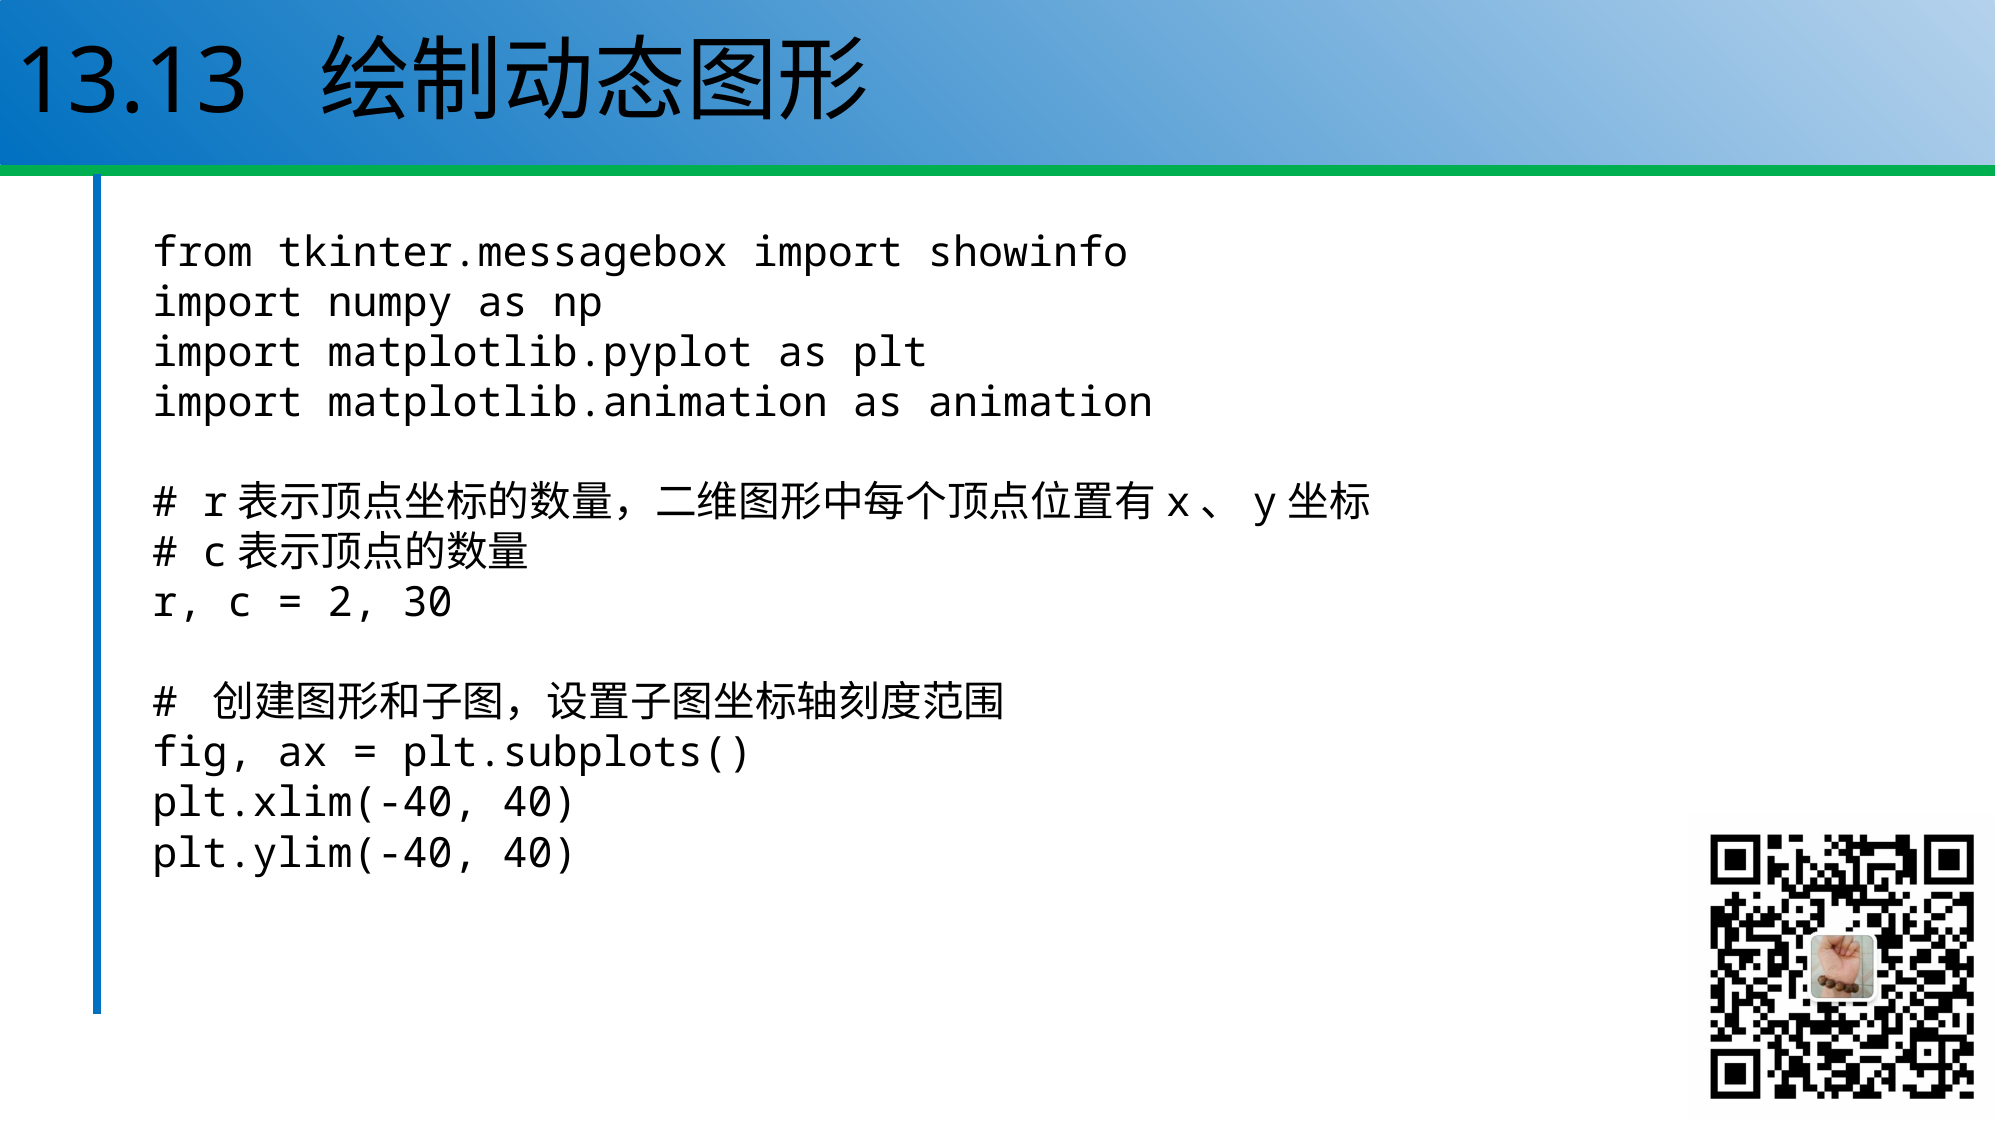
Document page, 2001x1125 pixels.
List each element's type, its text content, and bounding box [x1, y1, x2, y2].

title 13.13 绘制动态图形 [0, 0, 1995, 165]
slide_number [1412, 1042, 1863, 1103]
picture [1689, 813, 1995, 1120]
list from tkinter.messagebox import showinfo import numpy as np import matplotlib.pyplot as plt import matplotlib.animation as animation # r表示顶点坐标的数量，二维图形中每个顶点位置有x、y坐标 # c表示顶点的数量 r, c = 2, 30 # 创建图形和子图，设置子图坐标轴刻度范围 fig, ax = plt.subplots() plt.xlim(-40, 40) plt.ylim(-40, 40) [137, 216, 1863, 978]
